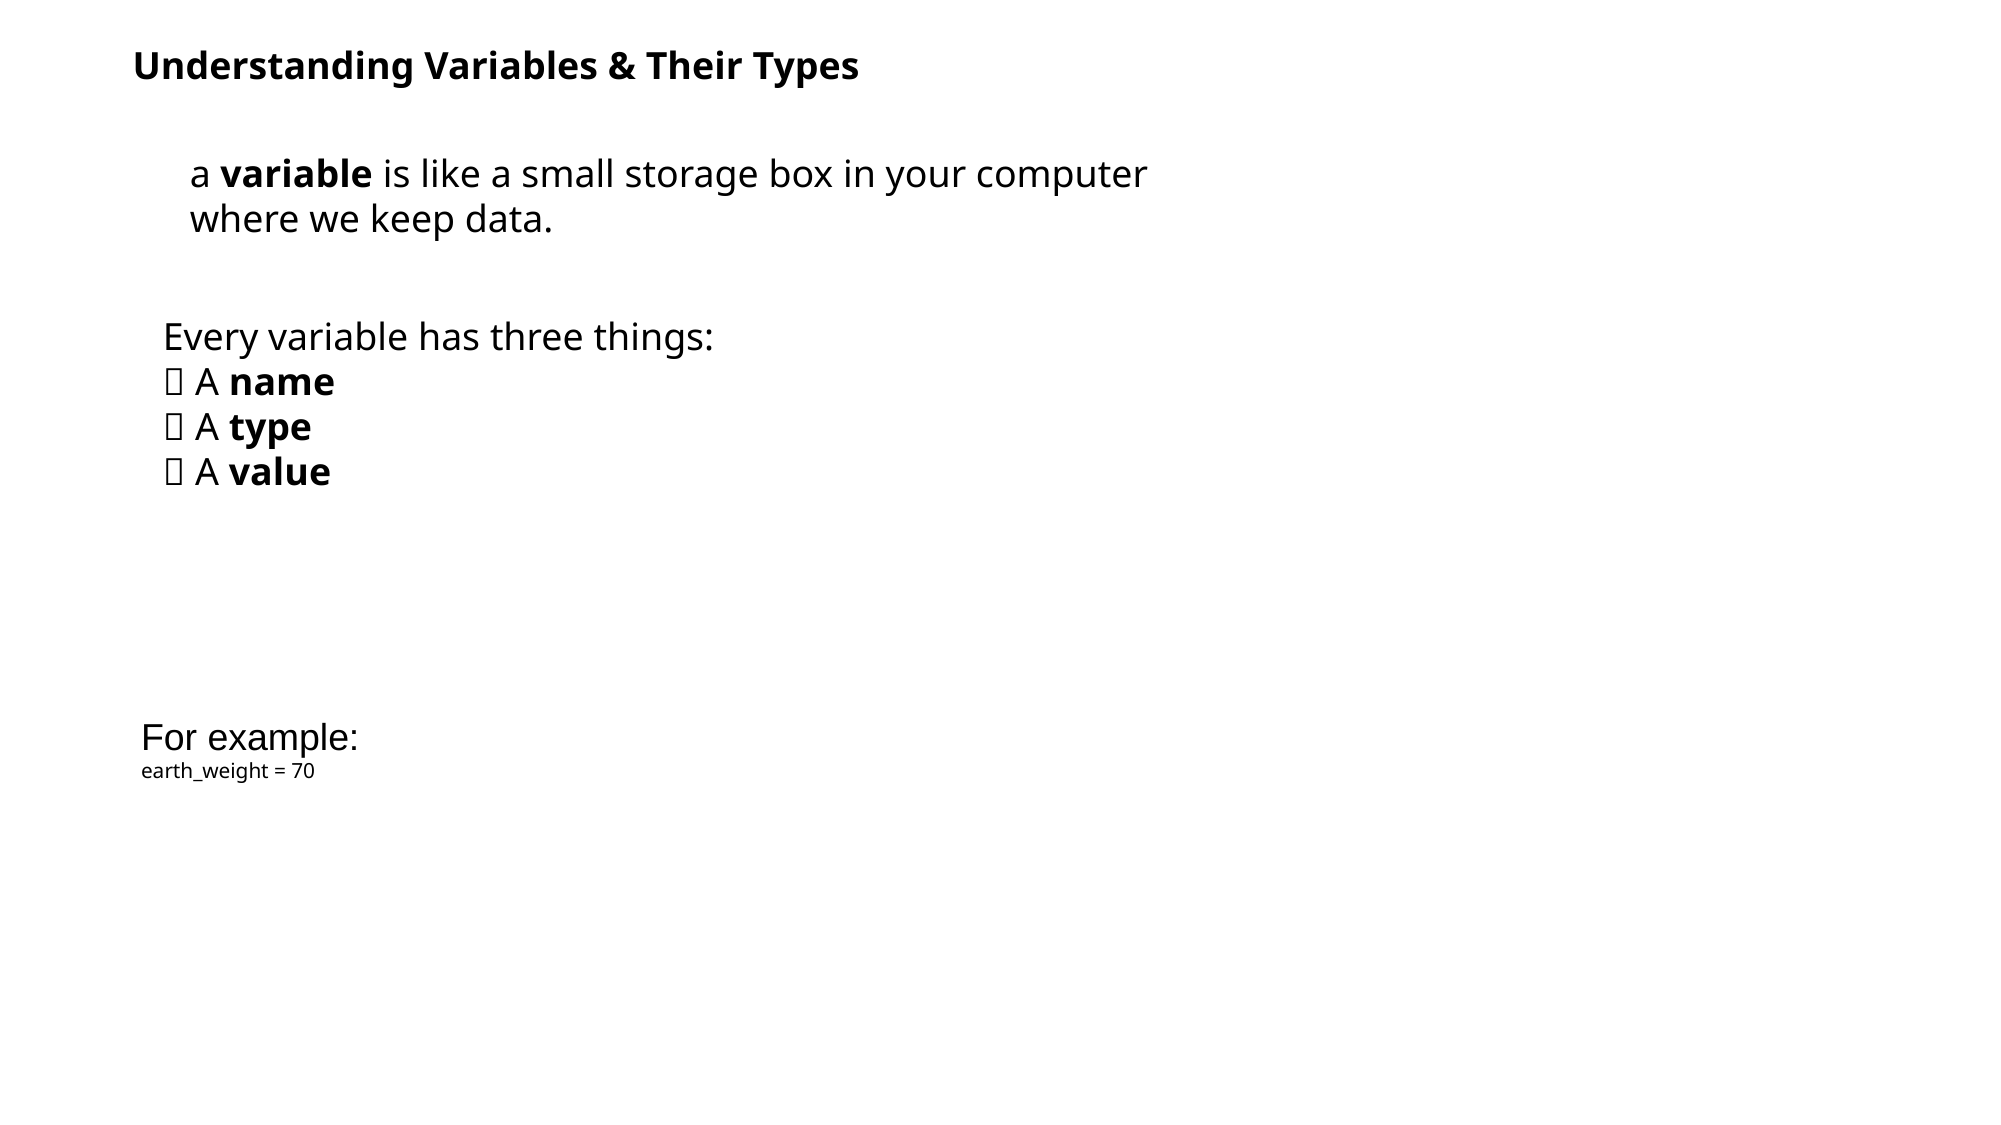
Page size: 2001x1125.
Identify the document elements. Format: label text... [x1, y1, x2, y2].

text_box a variable is like a small storage box in your computer where we keep data. [174, 142, 1175, 248]
text_box For example: earth_weight = 70 [126, 705, 375, 791]
text_box Understanding Variables & Their Types [117, 34, 1118, 95]
text_box Every variable has three things: 🔹 A name 🔹 A type 🔹 A value [148, 305, 1149, 500]
